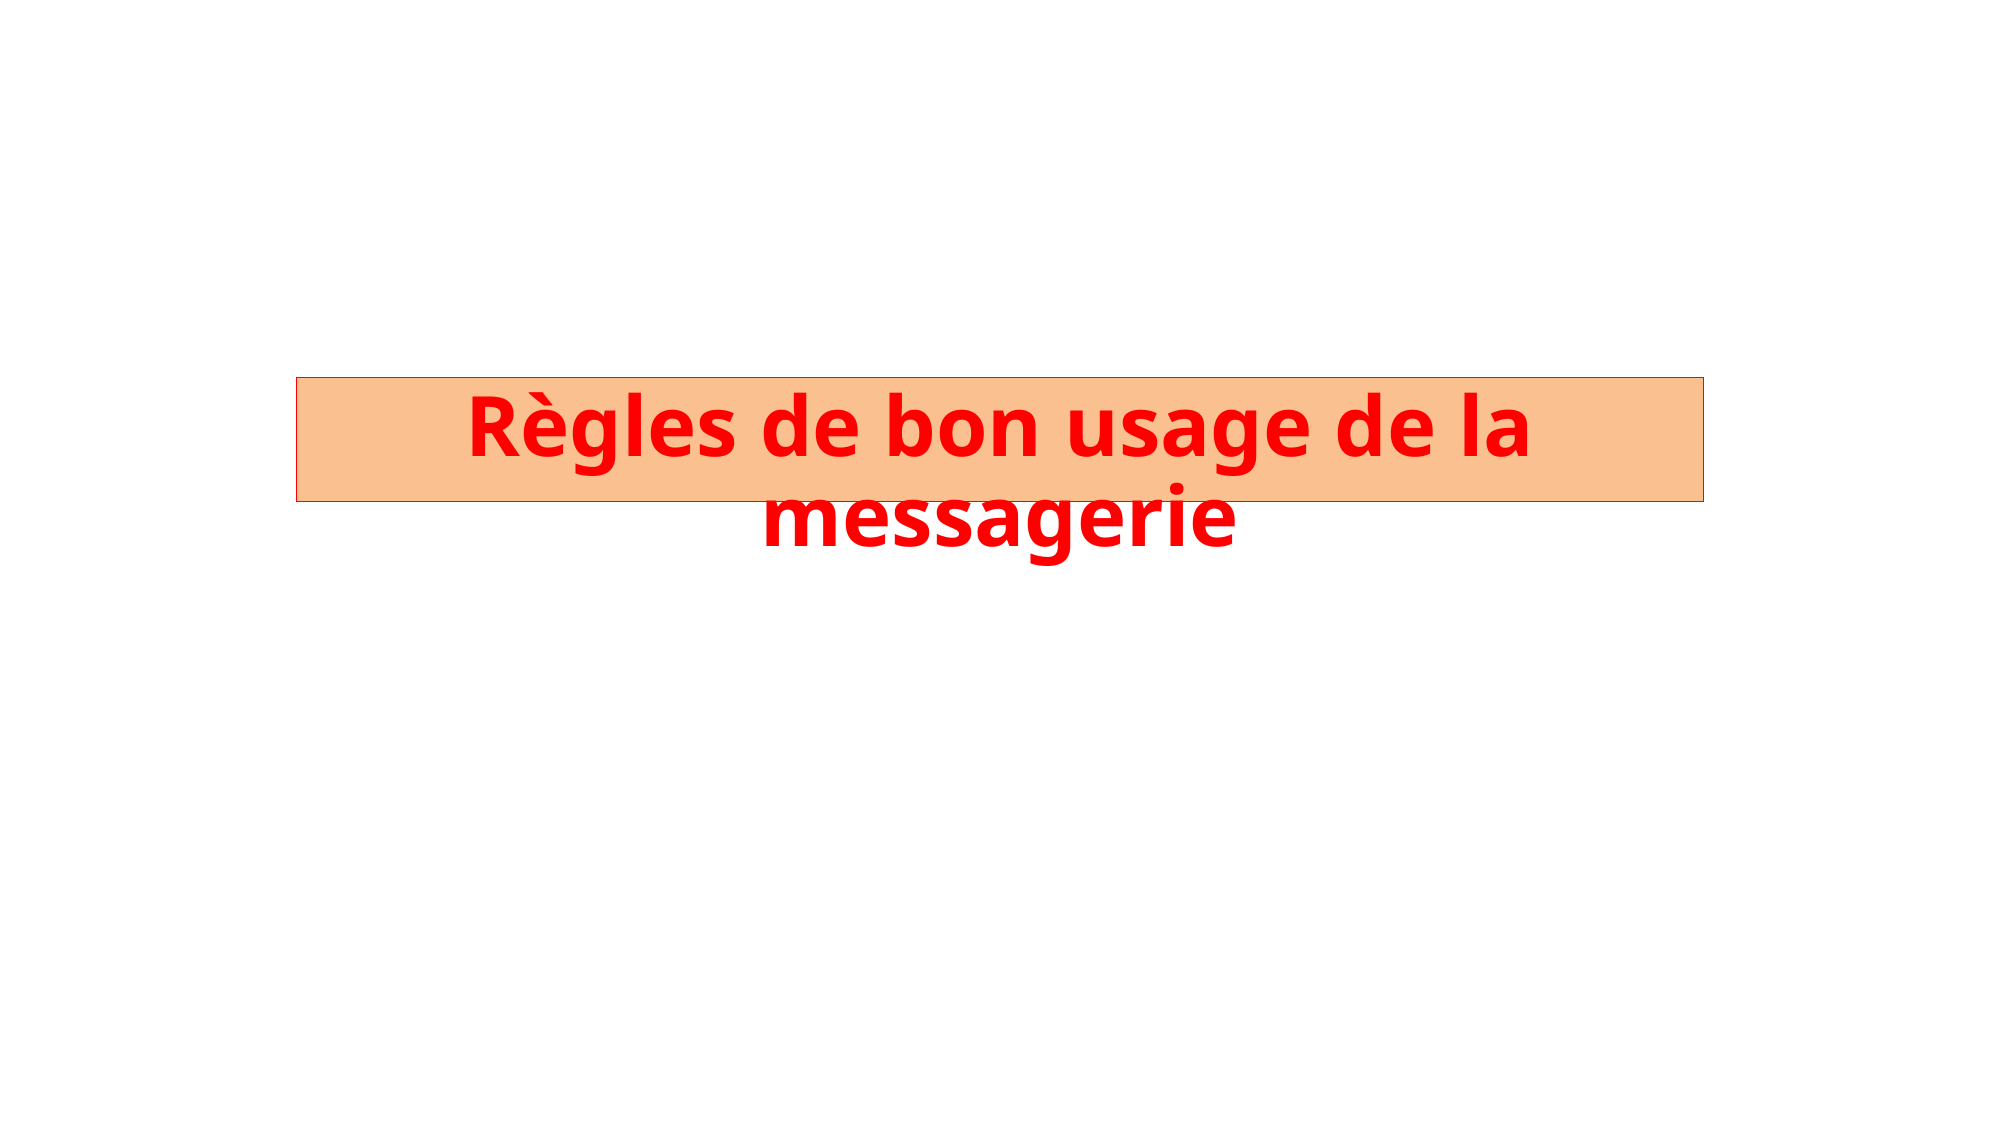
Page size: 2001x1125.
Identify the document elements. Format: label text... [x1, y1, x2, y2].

text_box Règles de bon usage de la messagerie [296, 377, 1704, 502]
